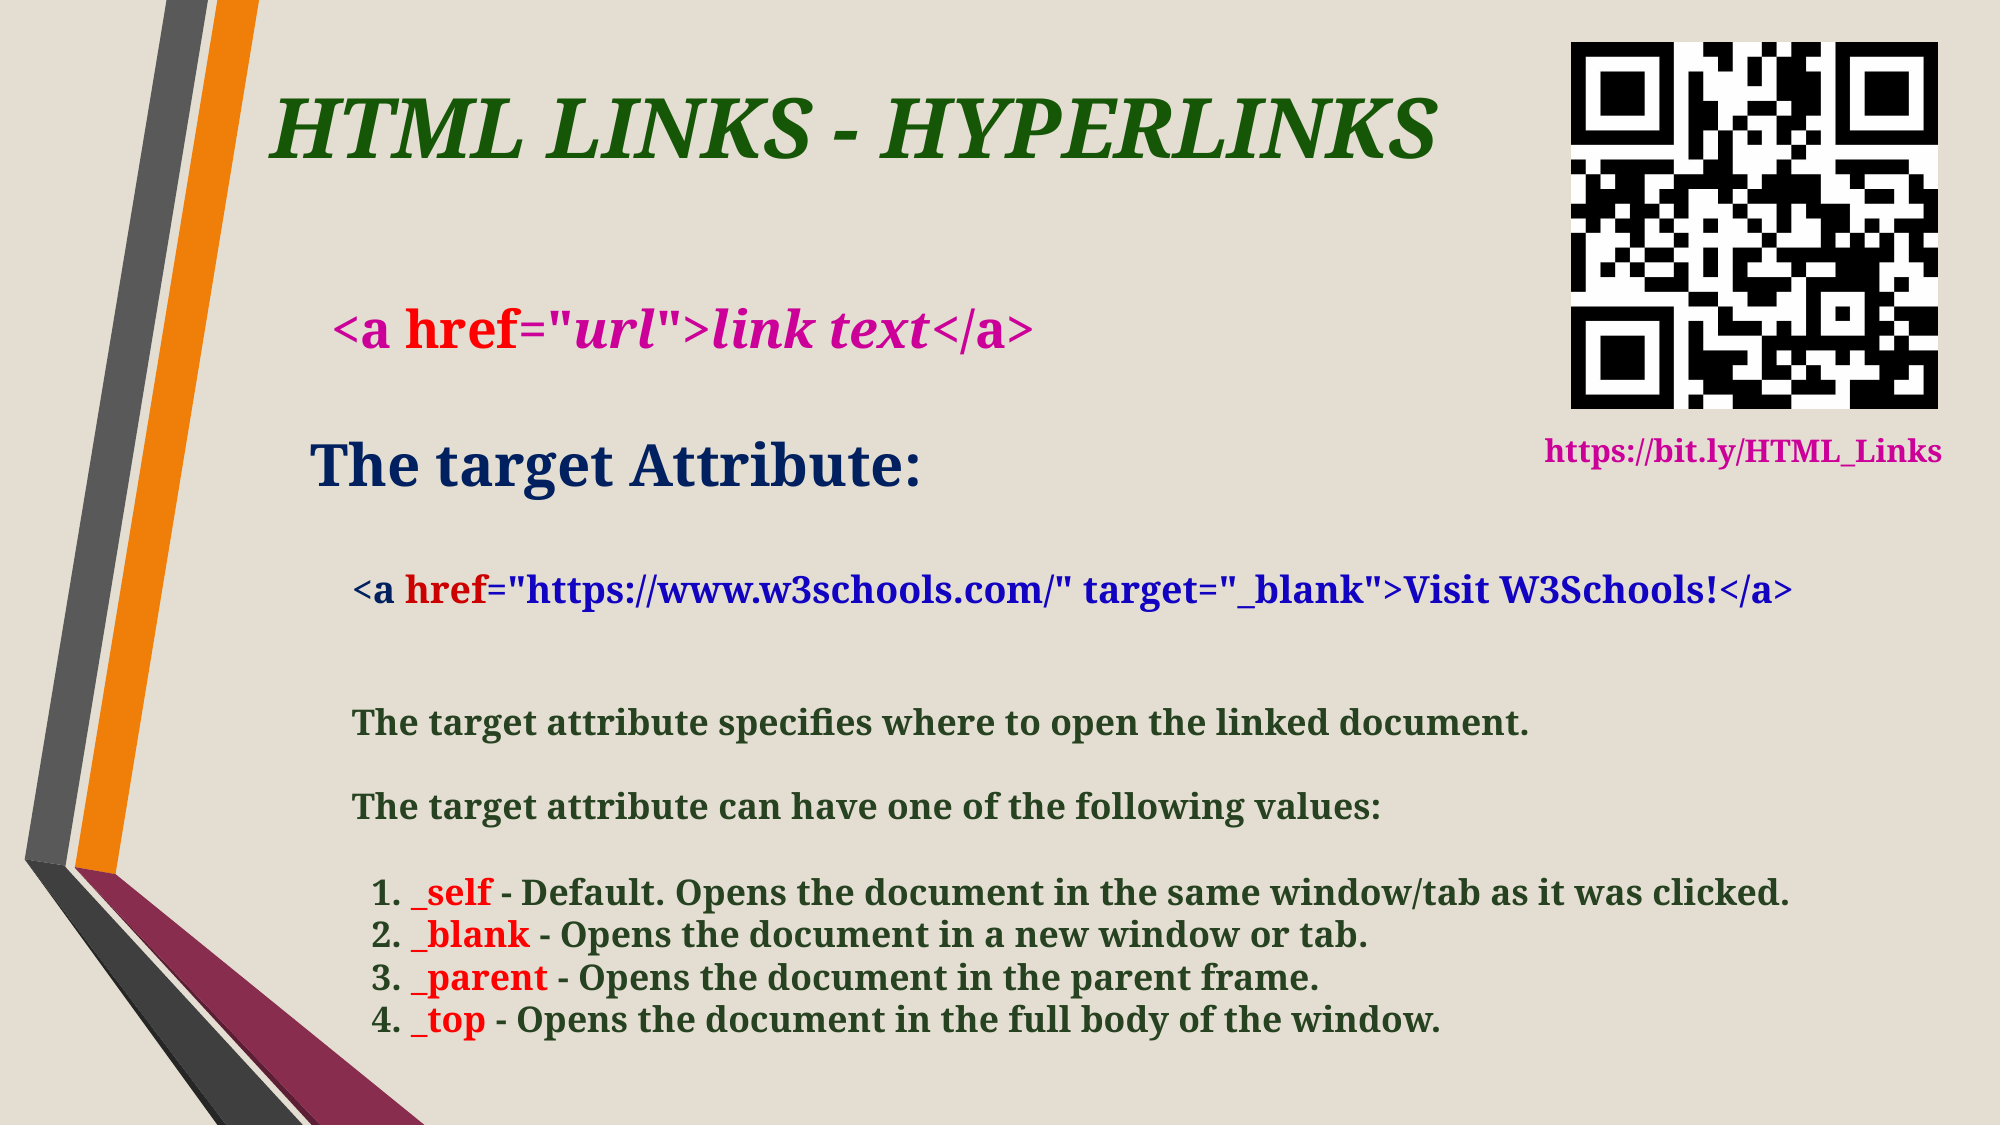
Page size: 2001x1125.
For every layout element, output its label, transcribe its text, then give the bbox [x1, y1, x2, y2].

text_box <a href="url">link text</a> [316, 281, 1279, 375]
picture [1571, 42, 1938, 410]
title HTML LINKS - HYPERLINKS [255, 23, 1561, 227]
text_box <a href="https://www.w3schools.com/" target="_blank">Visit W3Schools!</a> [336, 550, 2000, 626]
text_box https://bit.ly/HTML_Links [1529, 423, 2000, 477]
text_box The target Attribute: [295, 413, 1849, 514]
text_box The target attribute specifies where to open the linked document. The target attribute can have one of the following values: 1. _self - Default. Opens the document in the same window/tab as it was clicked. 2. _blank - Opens the document in a new window or tab. 3. _parent - Opens the document in the parent frame. 4. _top - Opens the document in the full body of the window. [336, 684, 1890, 1098]
